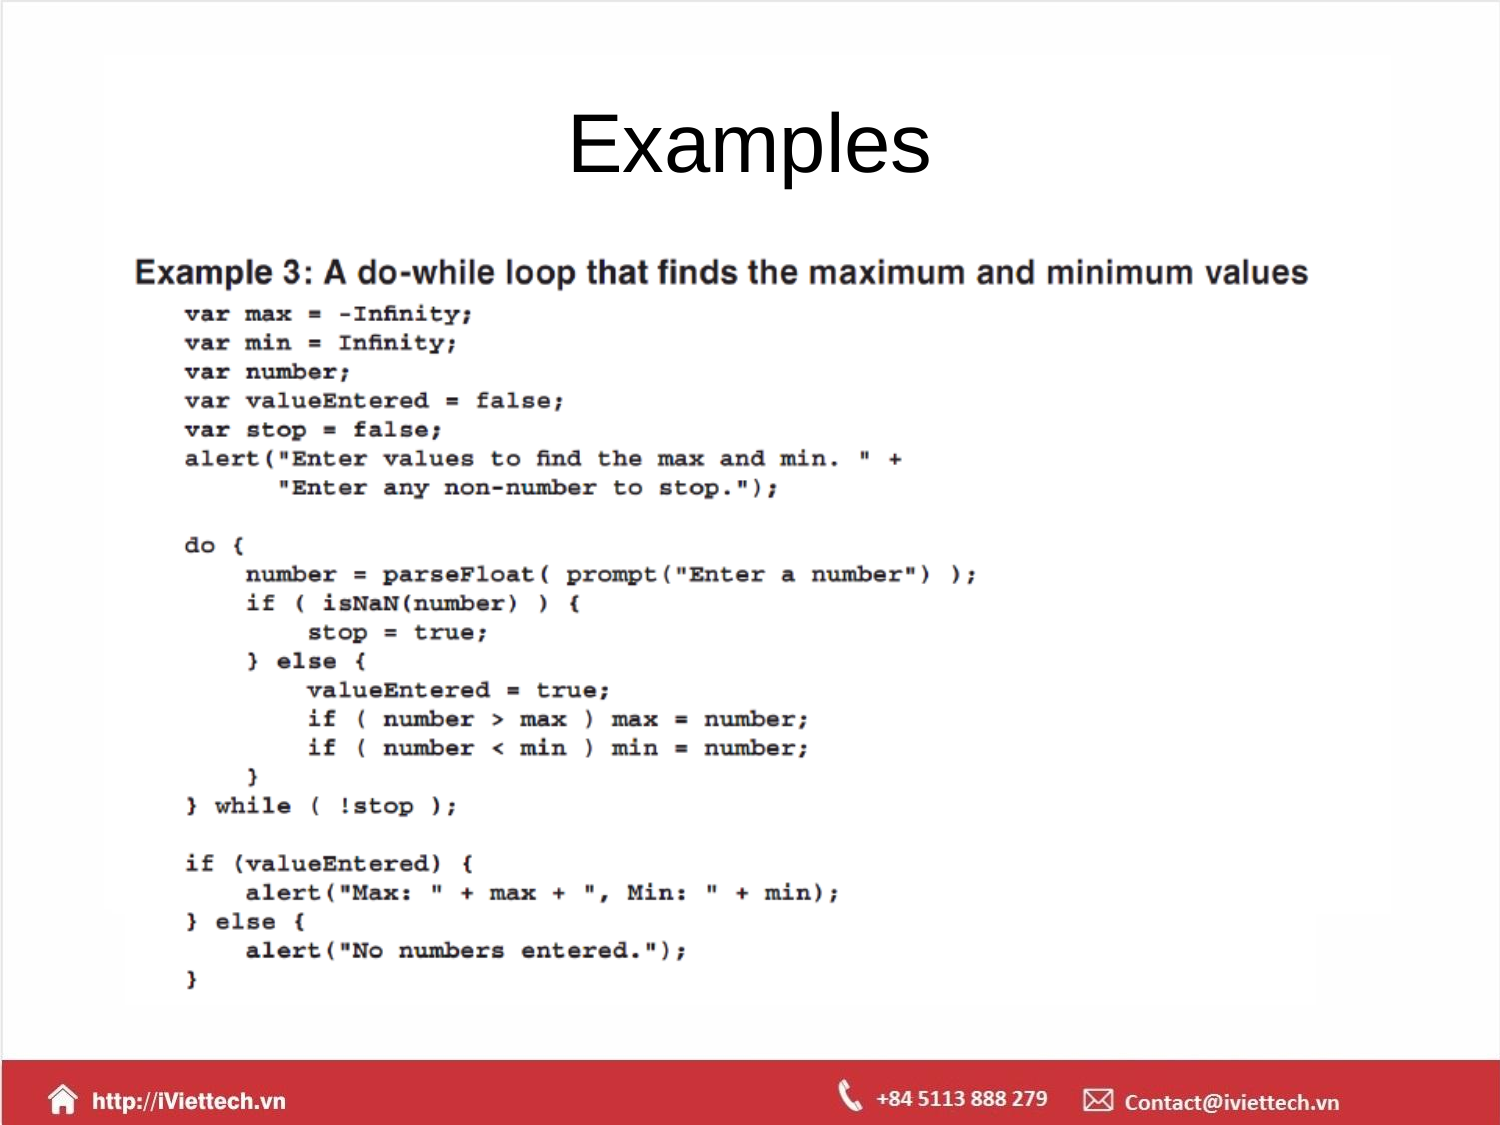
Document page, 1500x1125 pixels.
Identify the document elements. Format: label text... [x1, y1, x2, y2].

picture [0, 0, 1500, 1125]
title Examples [75, 45, 1425, 233]
